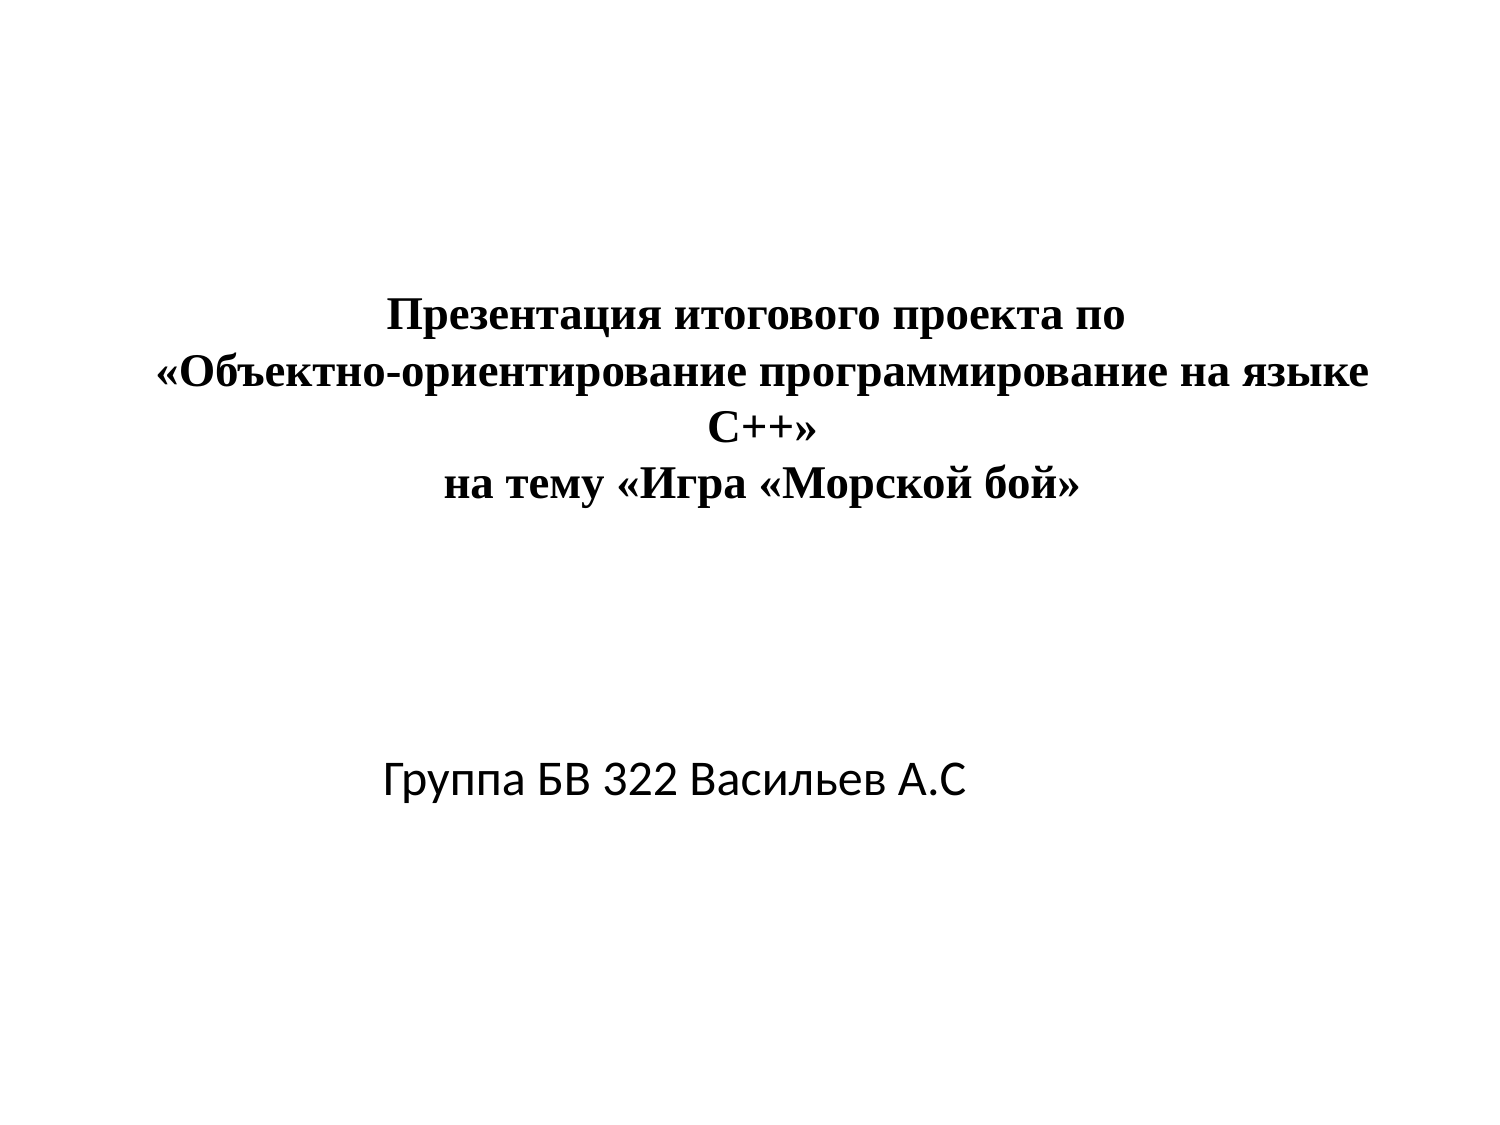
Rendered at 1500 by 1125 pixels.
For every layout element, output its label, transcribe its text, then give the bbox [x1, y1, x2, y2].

subtitle Группа БВ 322 Васильев А.С [150, 737, 1200, 863]
title Презентация итогового проекта по «Объектно-ориентирование программирование на языке С++» на тему «Игра «Морской бой» [125, 275, 1400, 517]
